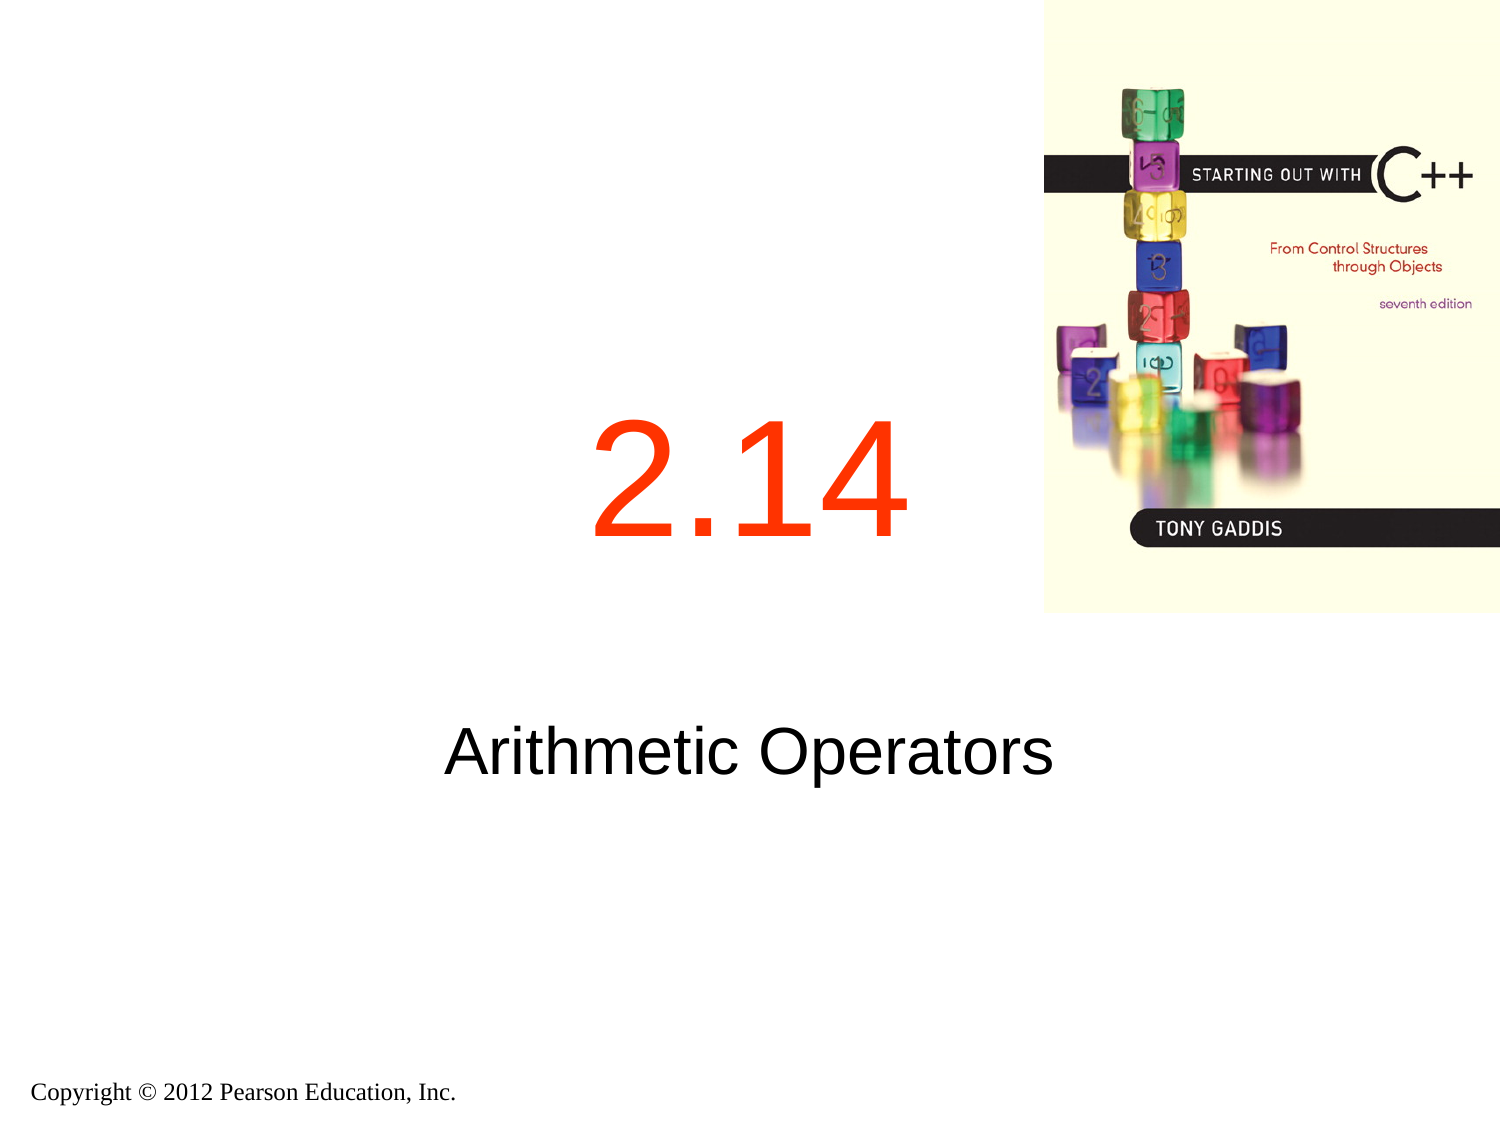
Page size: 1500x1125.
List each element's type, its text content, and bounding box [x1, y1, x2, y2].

title 2.14 [112, 349, 1388, 591]
subtitle Arithmetic Operators [225, 699, 1275, 988]
picture [1044, 0, 1500, 613]
